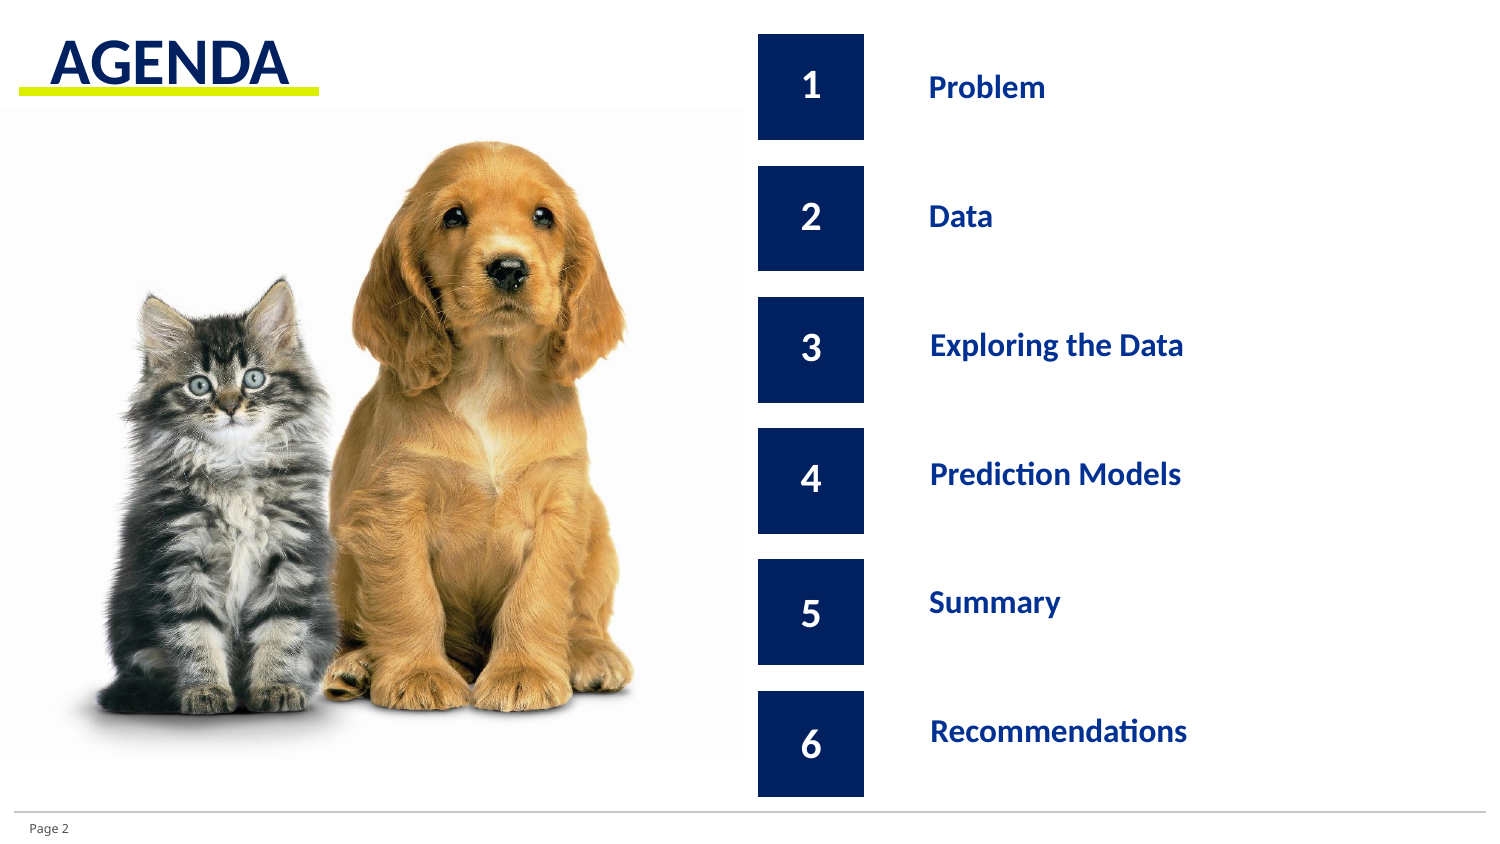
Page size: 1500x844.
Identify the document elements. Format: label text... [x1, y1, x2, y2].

text_box AGENDA [50, 17, 291, 87]
picture [0, 107, 744, 760]
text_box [753, 29, 1191, 802]
